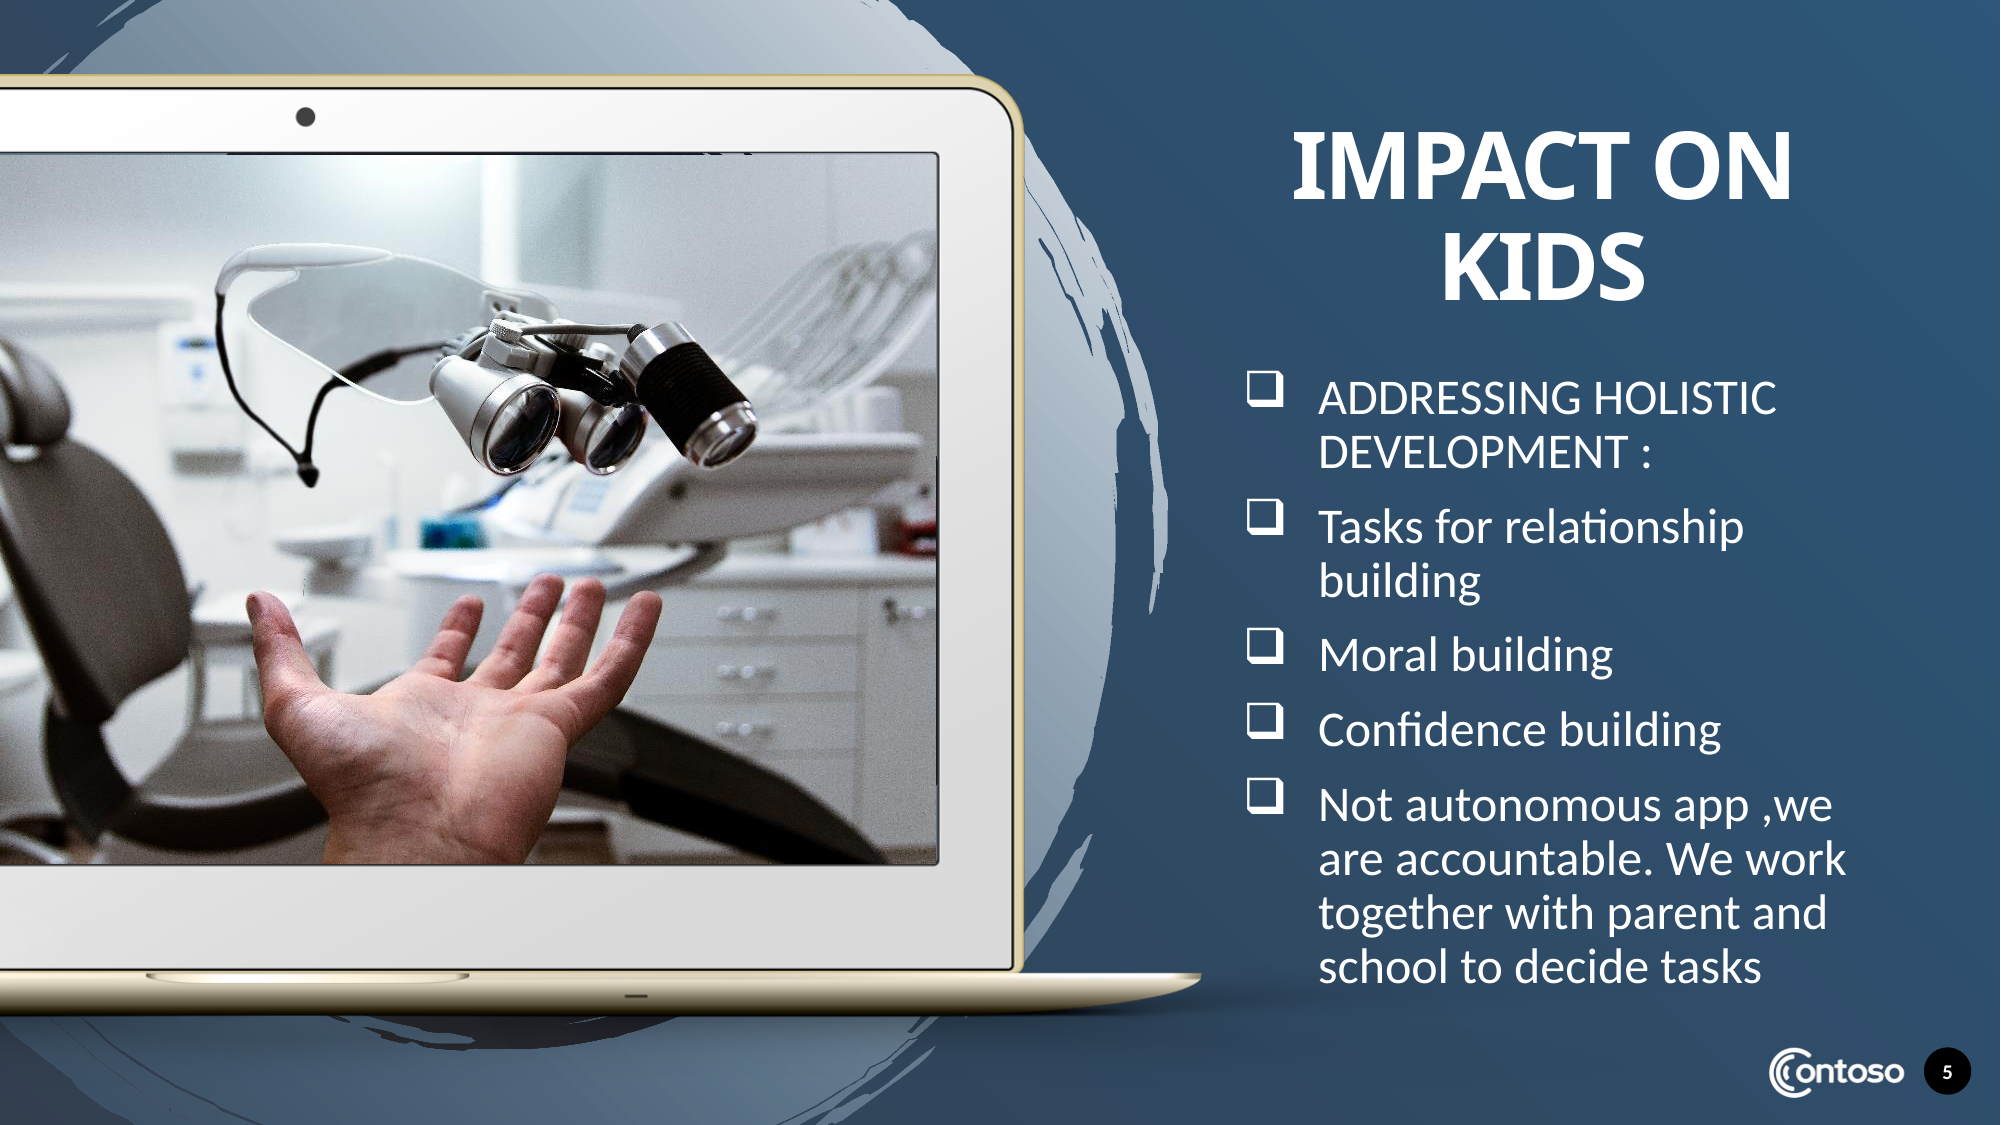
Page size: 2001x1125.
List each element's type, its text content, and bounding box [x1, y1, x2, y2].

title IMPACT ON KIDS [1226, 114, 1860, 321]
slide_number 5 [1923, 1047, 1972, 1095]
picture [1764, 1043, 1909, 1099]
picture [0, 74, 1757, 1092]
list ADDRESSING HOLISTIC DEVELOPMENT : Tasks for relationship building Moral building Confidence building Not autonomous app ,we are accountable. We work together with parent and school to decide tasks [1243, 290, 1877, 864]
